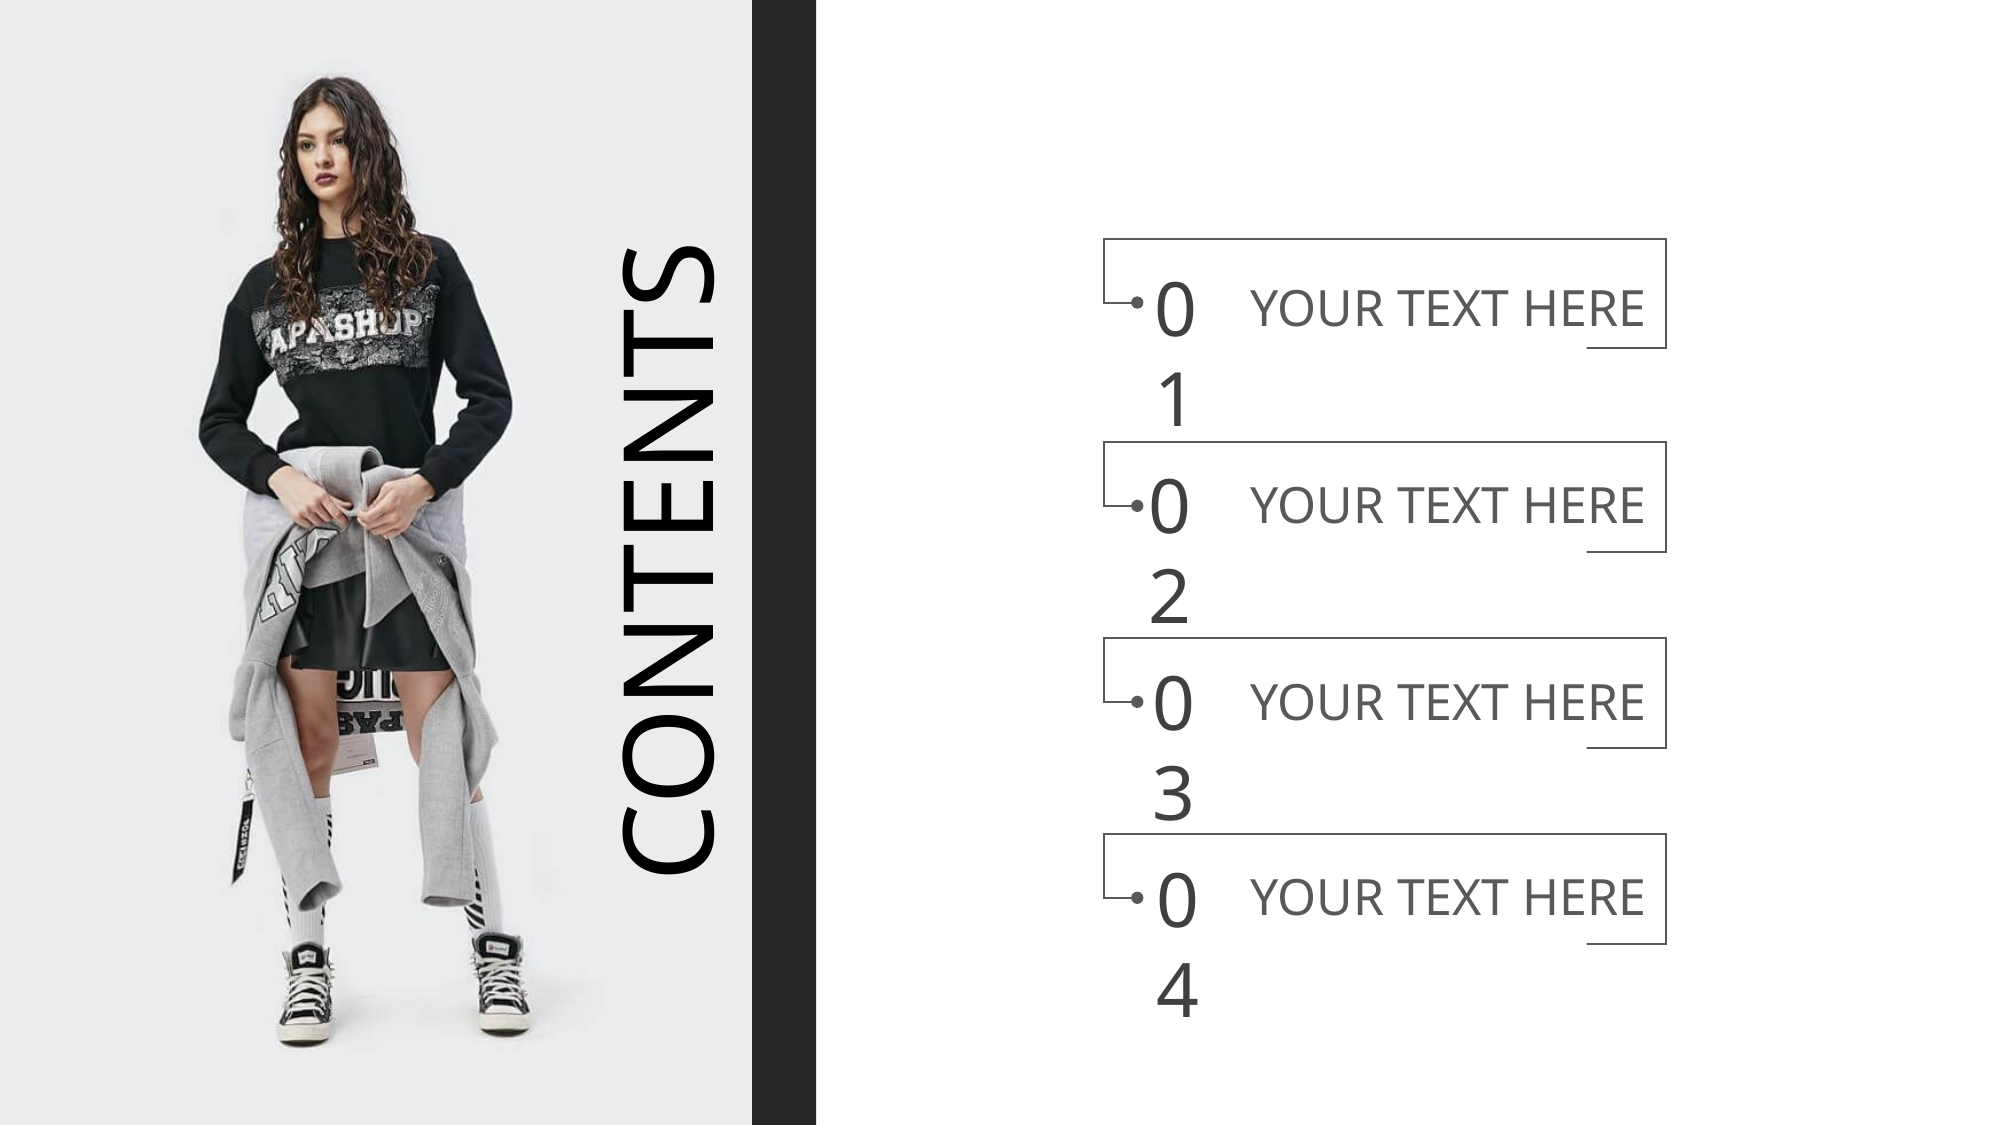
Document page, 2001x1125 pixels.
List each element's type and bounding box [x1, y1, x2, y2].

text_box [1139, 254, 1653, 361]
text_box [1142, 844, 1653, 951]
text_box [1103, 441, 1667, 553]
text_box [752, 0, 817, 1125]
text_box [1138, 647, 1653, 754]
text_box [1103, 238, 1667, 349]
text_box [1103, 833, 1667, 945]
text_box [1134, 451, 1653, 558]
text_box [1103, 637, 1667, 749]
picture [0, 0, 752, 1125]
